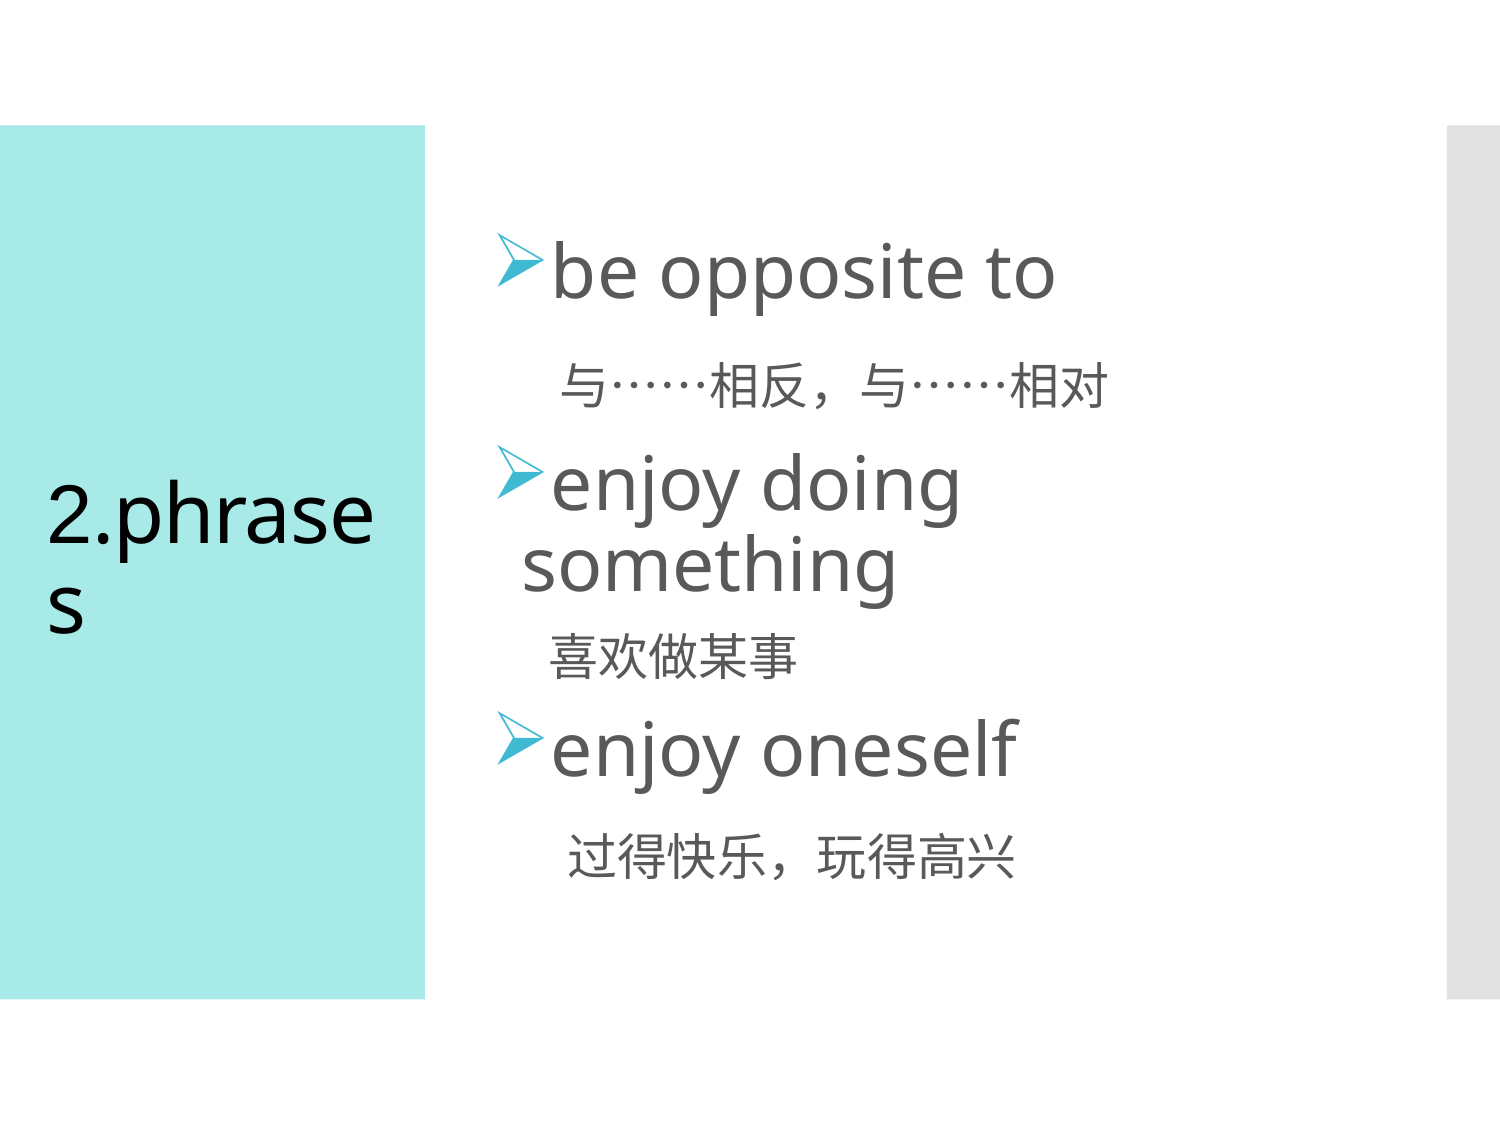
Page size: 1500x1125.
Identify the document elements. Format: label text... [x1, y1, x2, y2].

title 2.phrases [31, 184, 394, 940]
text_box [1446, 124, 1500, 1000]
text_box [0, 124, 426, 1000]
list be opposite to 与……相反，与……相对 enjoy doing something 喜欢做某事 enjoy oneself 过得快乐，玩得高兴 [476, 141, 1376, 982]
